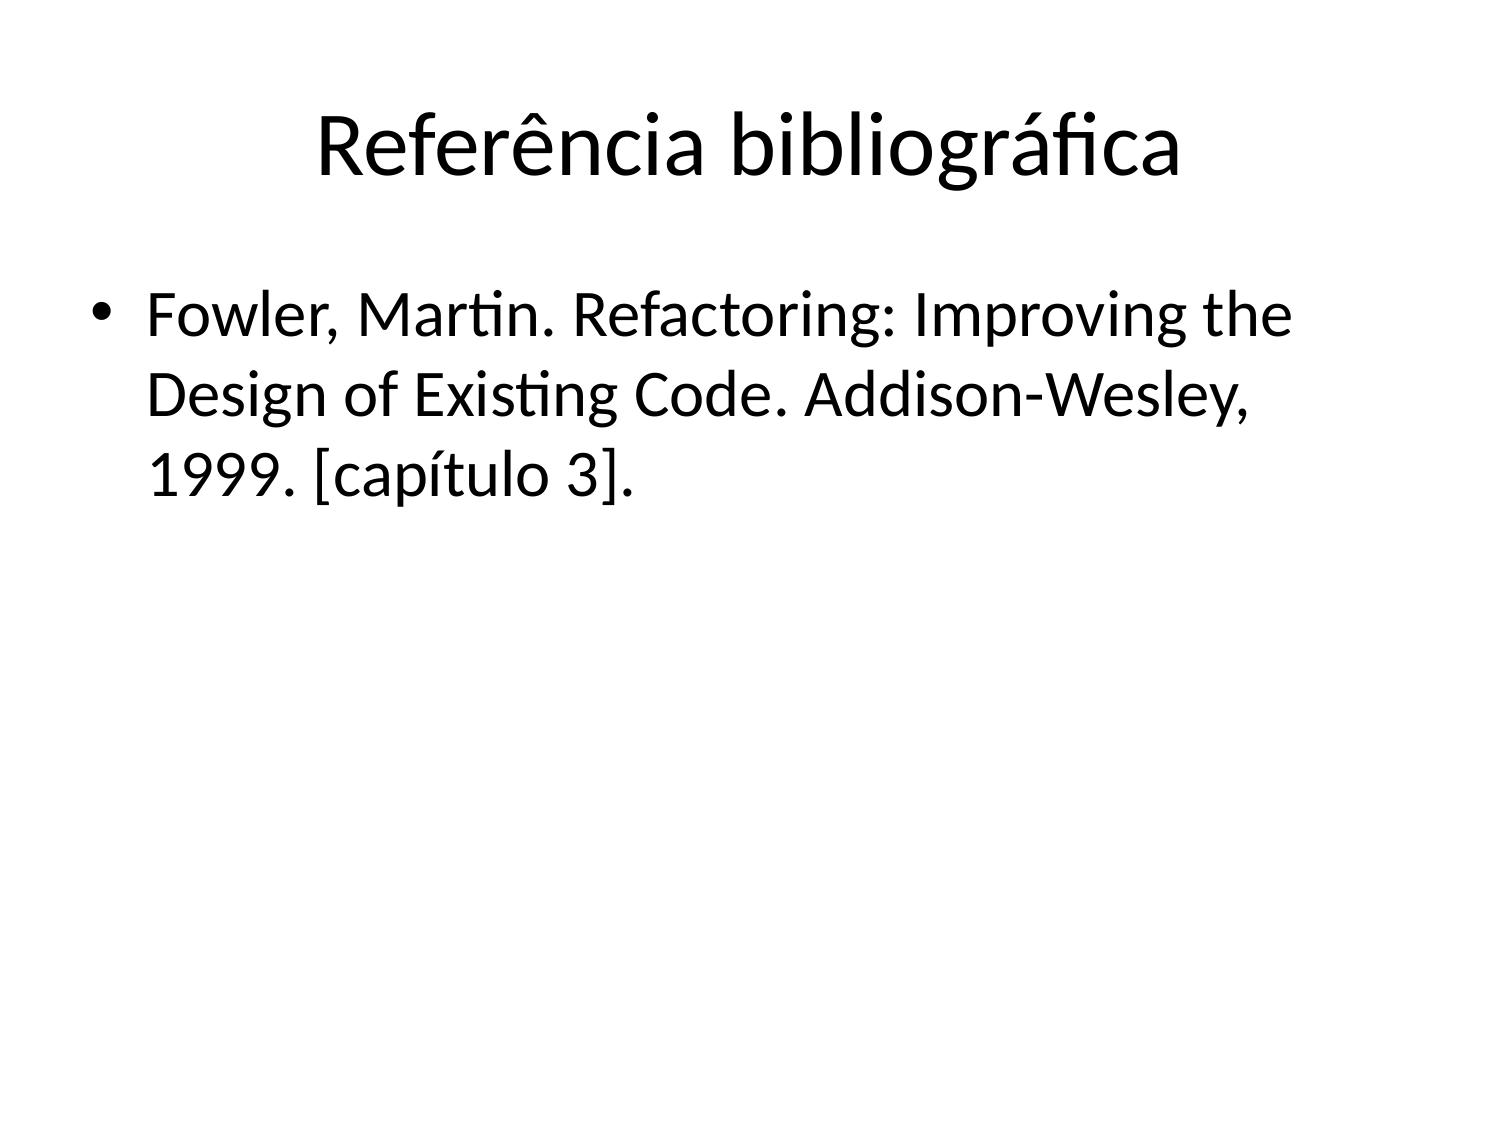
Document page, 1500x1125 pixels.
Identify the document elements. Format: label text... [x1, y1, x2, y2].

title Referência bibliográfica [75, 45, 1425, 233]
list Fowler, Martin. Refactoring: Improving the Design of Existing Code. Addison-Wesley, 1999. [capítulo 3]. [75, 262, 1425, 1005]
